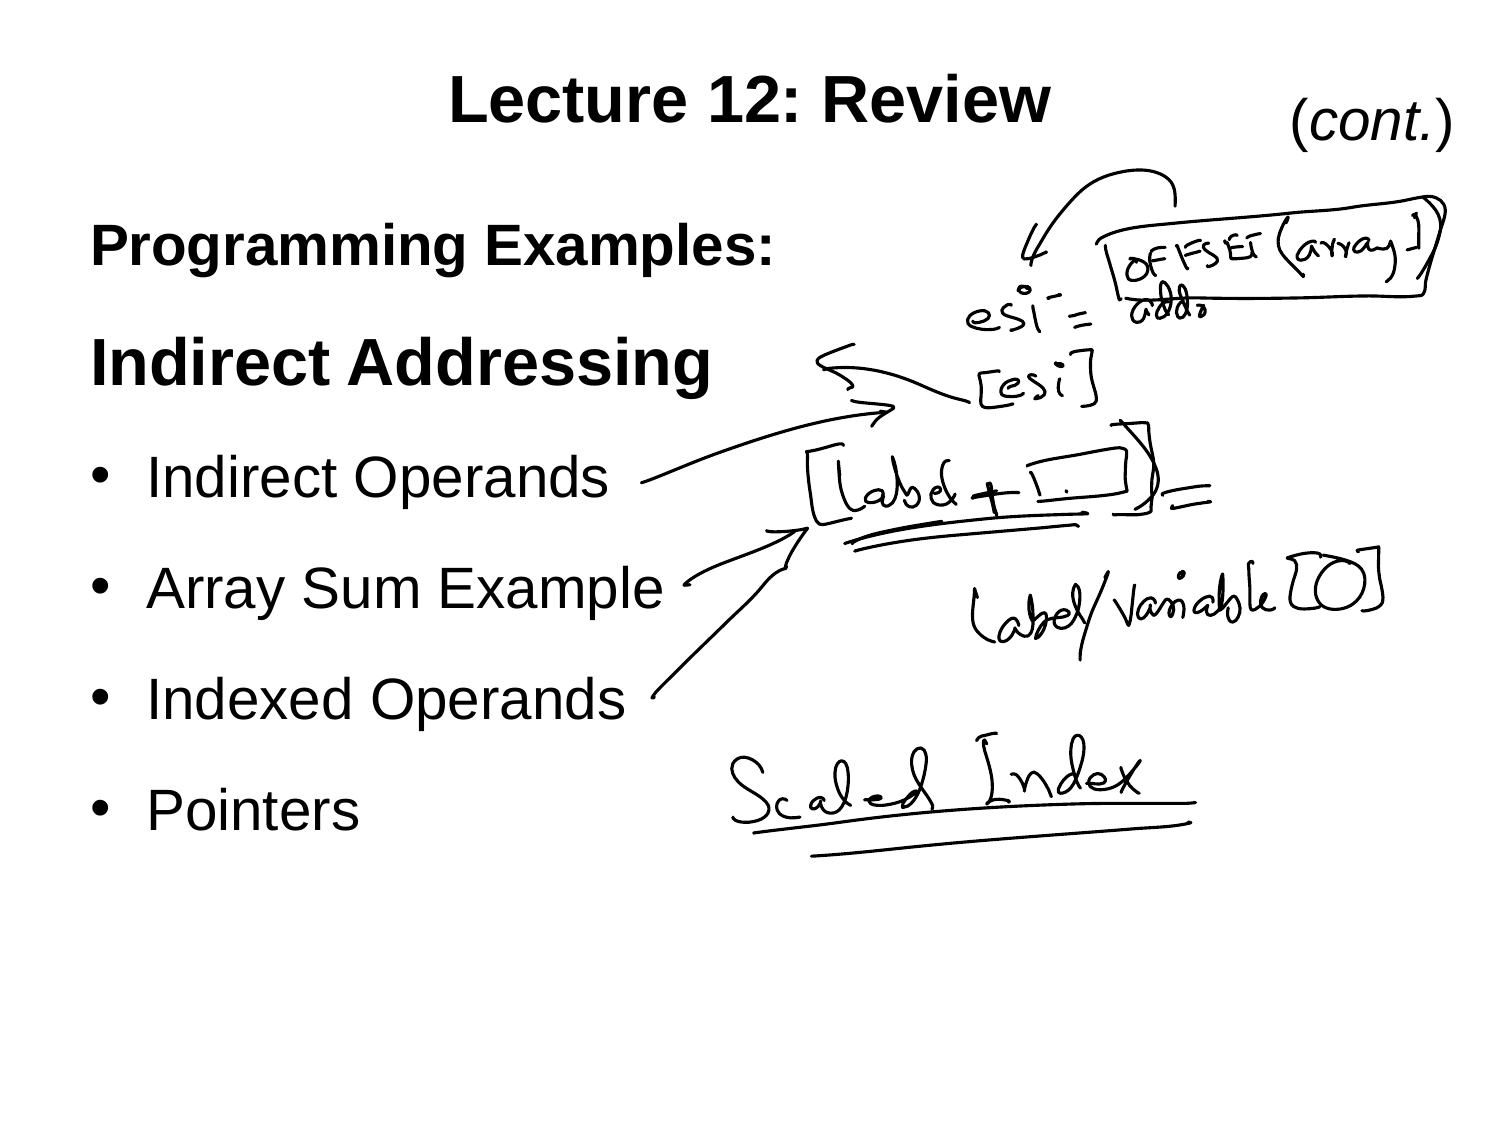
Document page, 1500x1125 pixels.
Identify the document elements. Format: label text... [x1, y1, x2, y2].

title Lecture 12: Review [75, 24, 1425, 168]
text_box (cont.) [1274, 74, 1488, 163]
list Programming Examples: Indirect Addressing Indirect Operands Array Sum Example Indexed Operands Pointers [75, 200, 1425, 1013]
